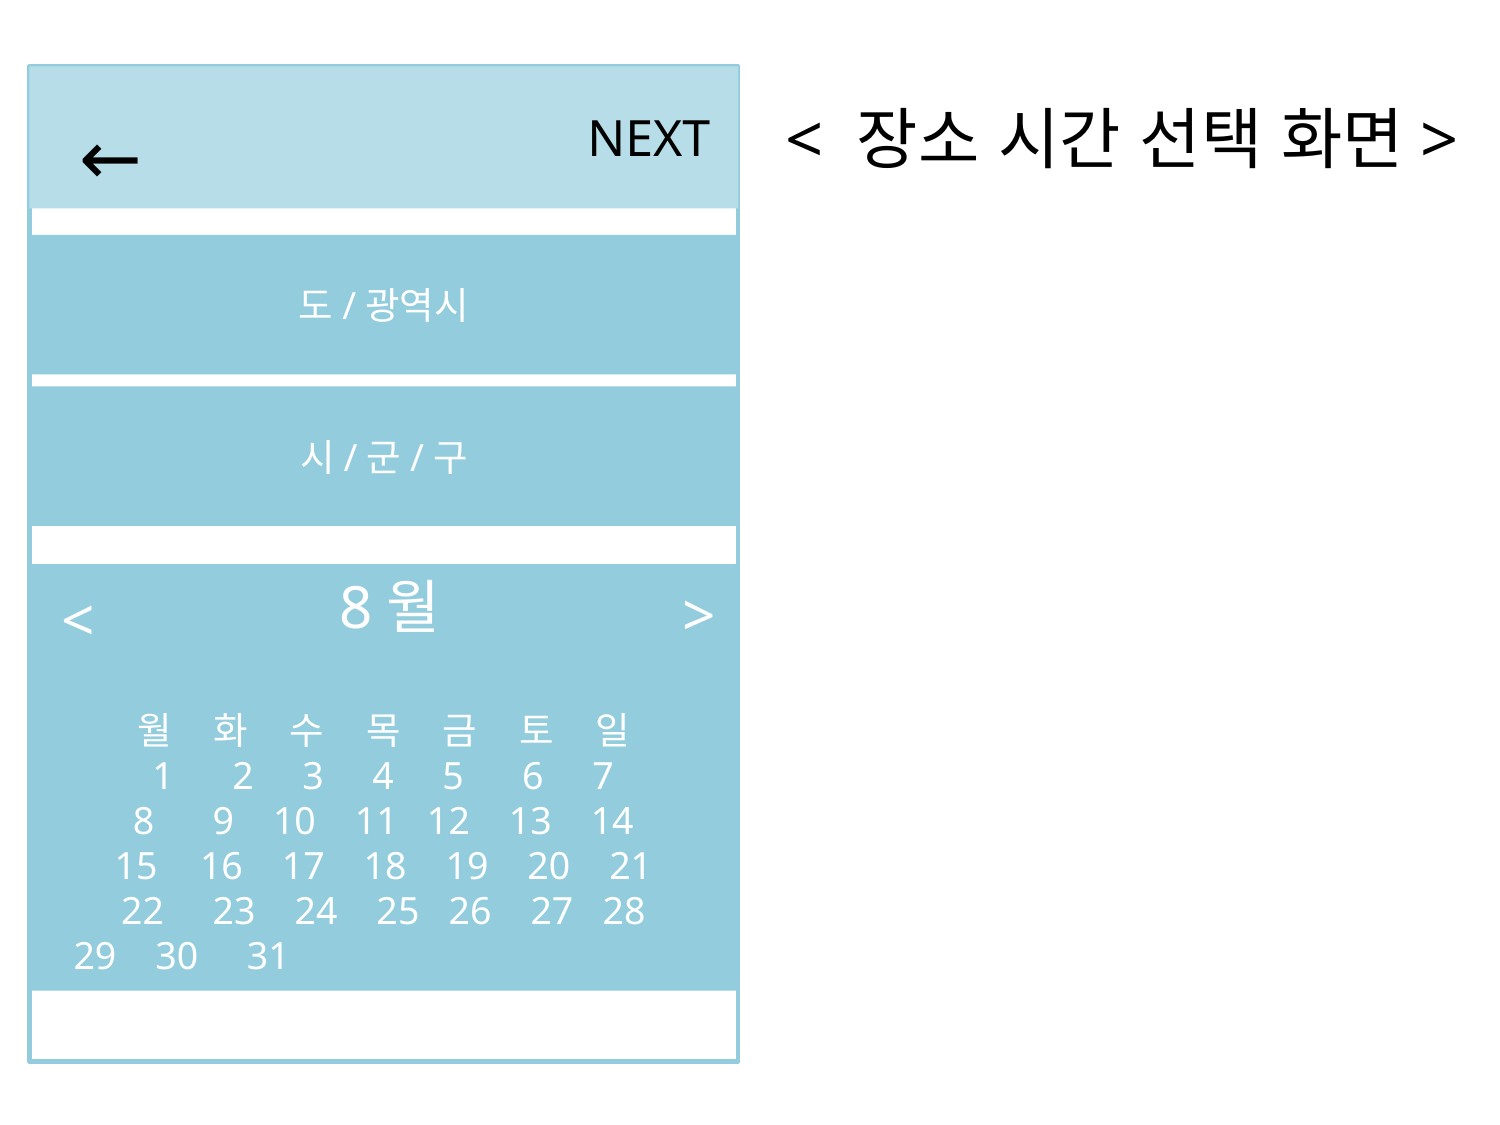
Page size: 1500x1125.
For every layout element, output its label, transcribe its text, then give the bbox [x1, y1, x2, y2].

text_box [29, 996, 763, 1062]
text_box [29, 66, 763, 561]
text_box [29, 562, 822, 988]
text_box < 장소 시간 선택 화면> [767, 89, 1495, 185]
